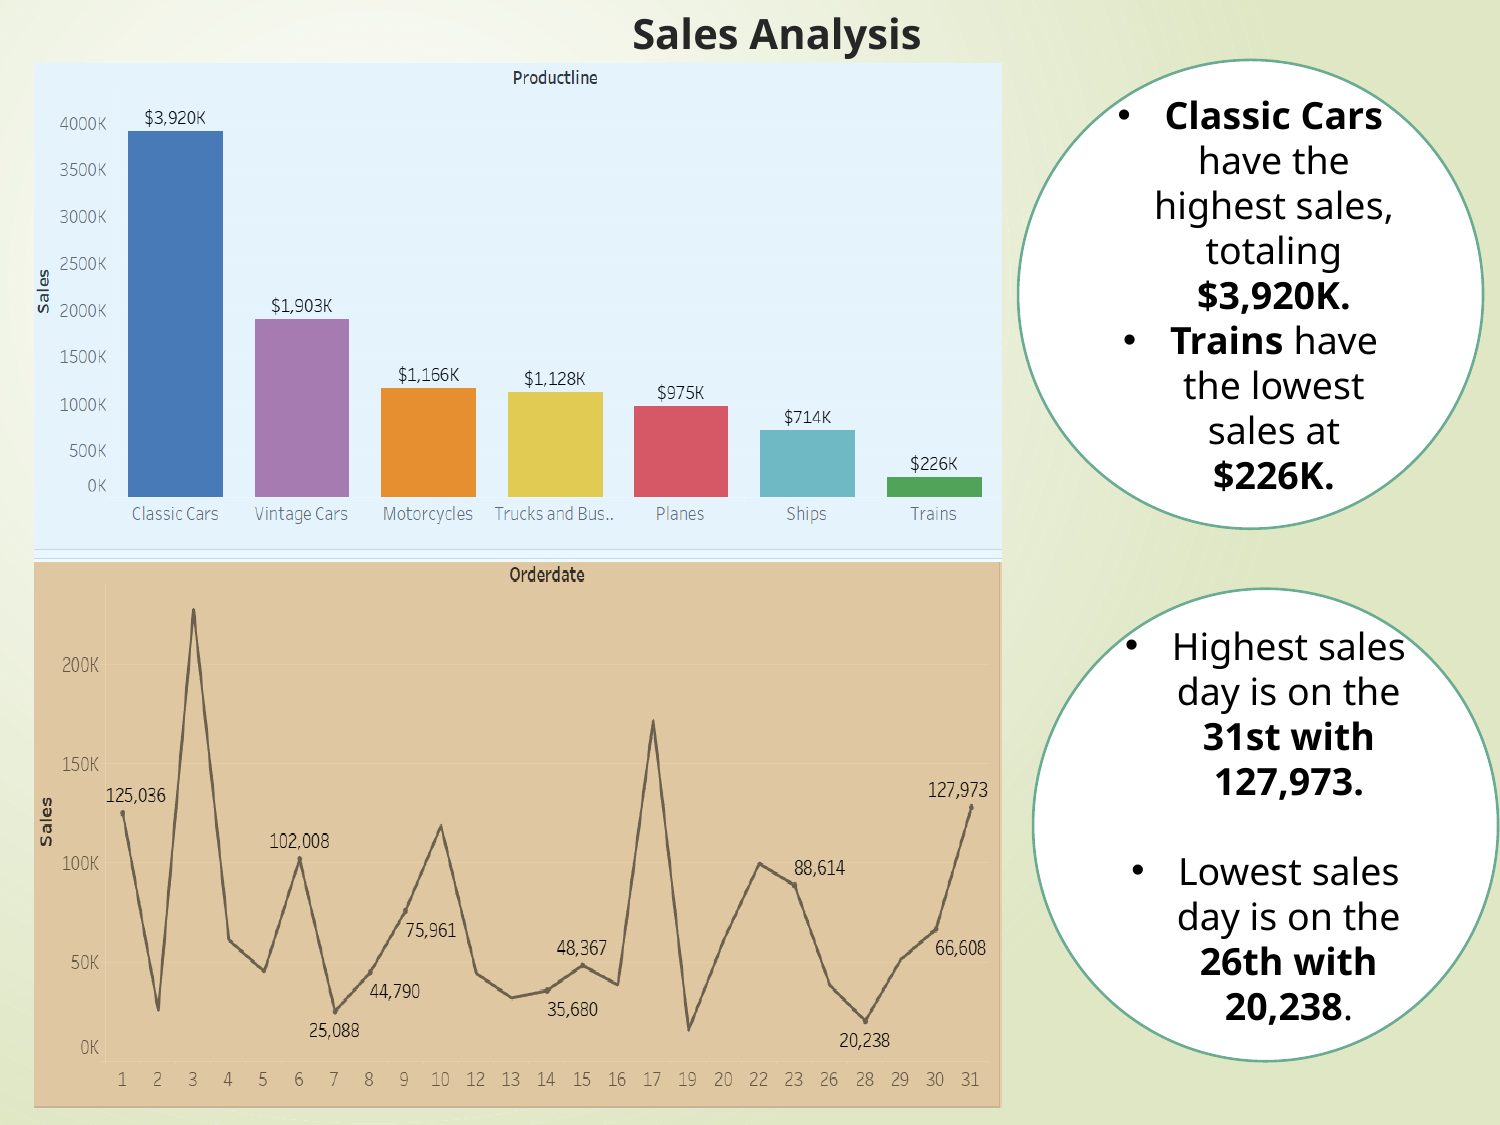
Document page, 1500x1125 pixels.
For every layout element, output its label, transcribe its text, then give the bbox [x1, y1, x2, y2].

picture [34, 63, 1002, 1109]
text_box Classic Cars have the highest sales, totaling $3,920K. Trains have the lowest sales at $226K. [1016, 58, 1485, 531]
text_box Highest sales day is on the 31st with 127,973. Lowest sales day is on the 26th with 20,238. [1031, 587, 1500, 1063]
title Sales Analysis [101, 0, 1282, 64]
